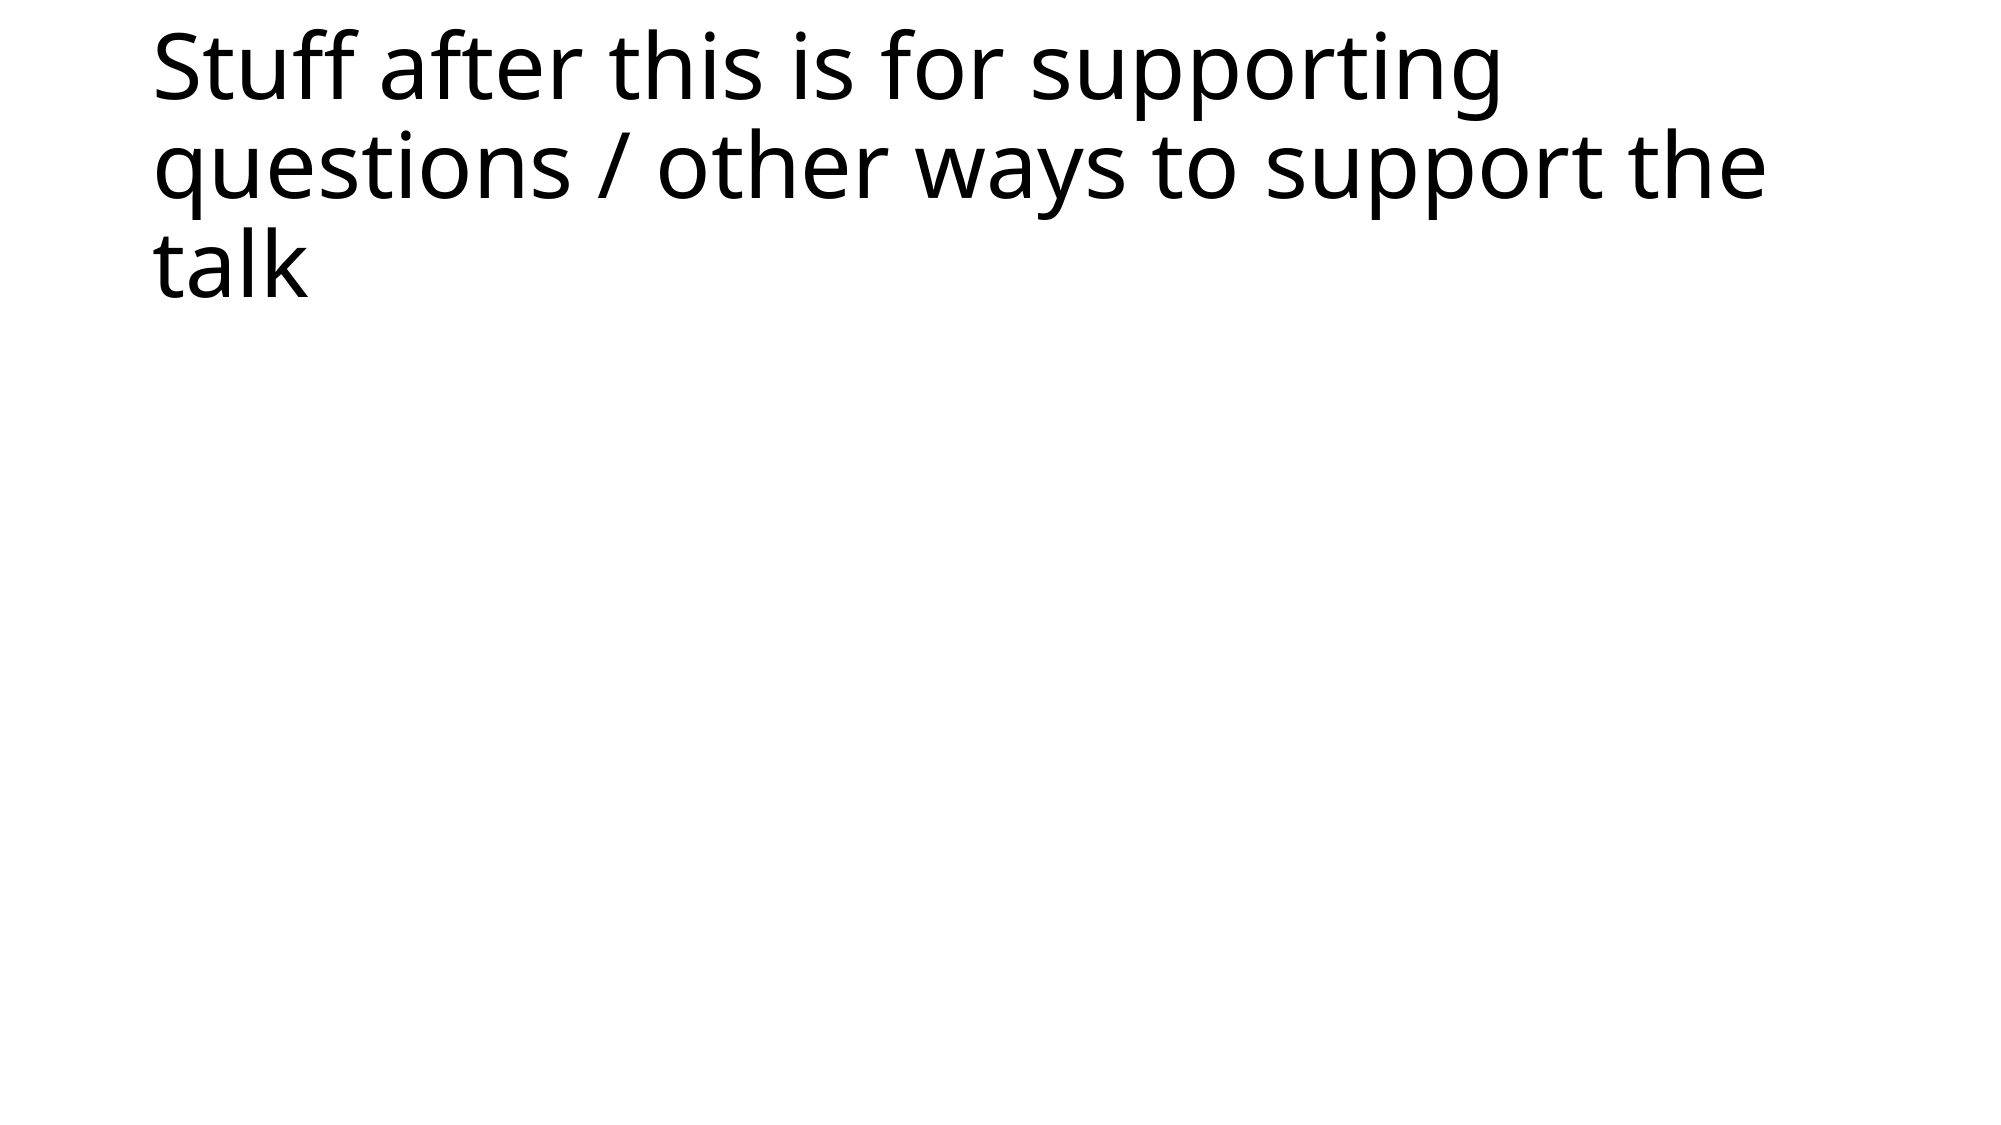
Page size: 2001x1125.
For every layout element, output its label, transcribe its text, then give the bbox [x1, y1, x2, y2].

title Stuff after this is for supporting questions / other ways to support the talk [137, 59, 1863, 278]
